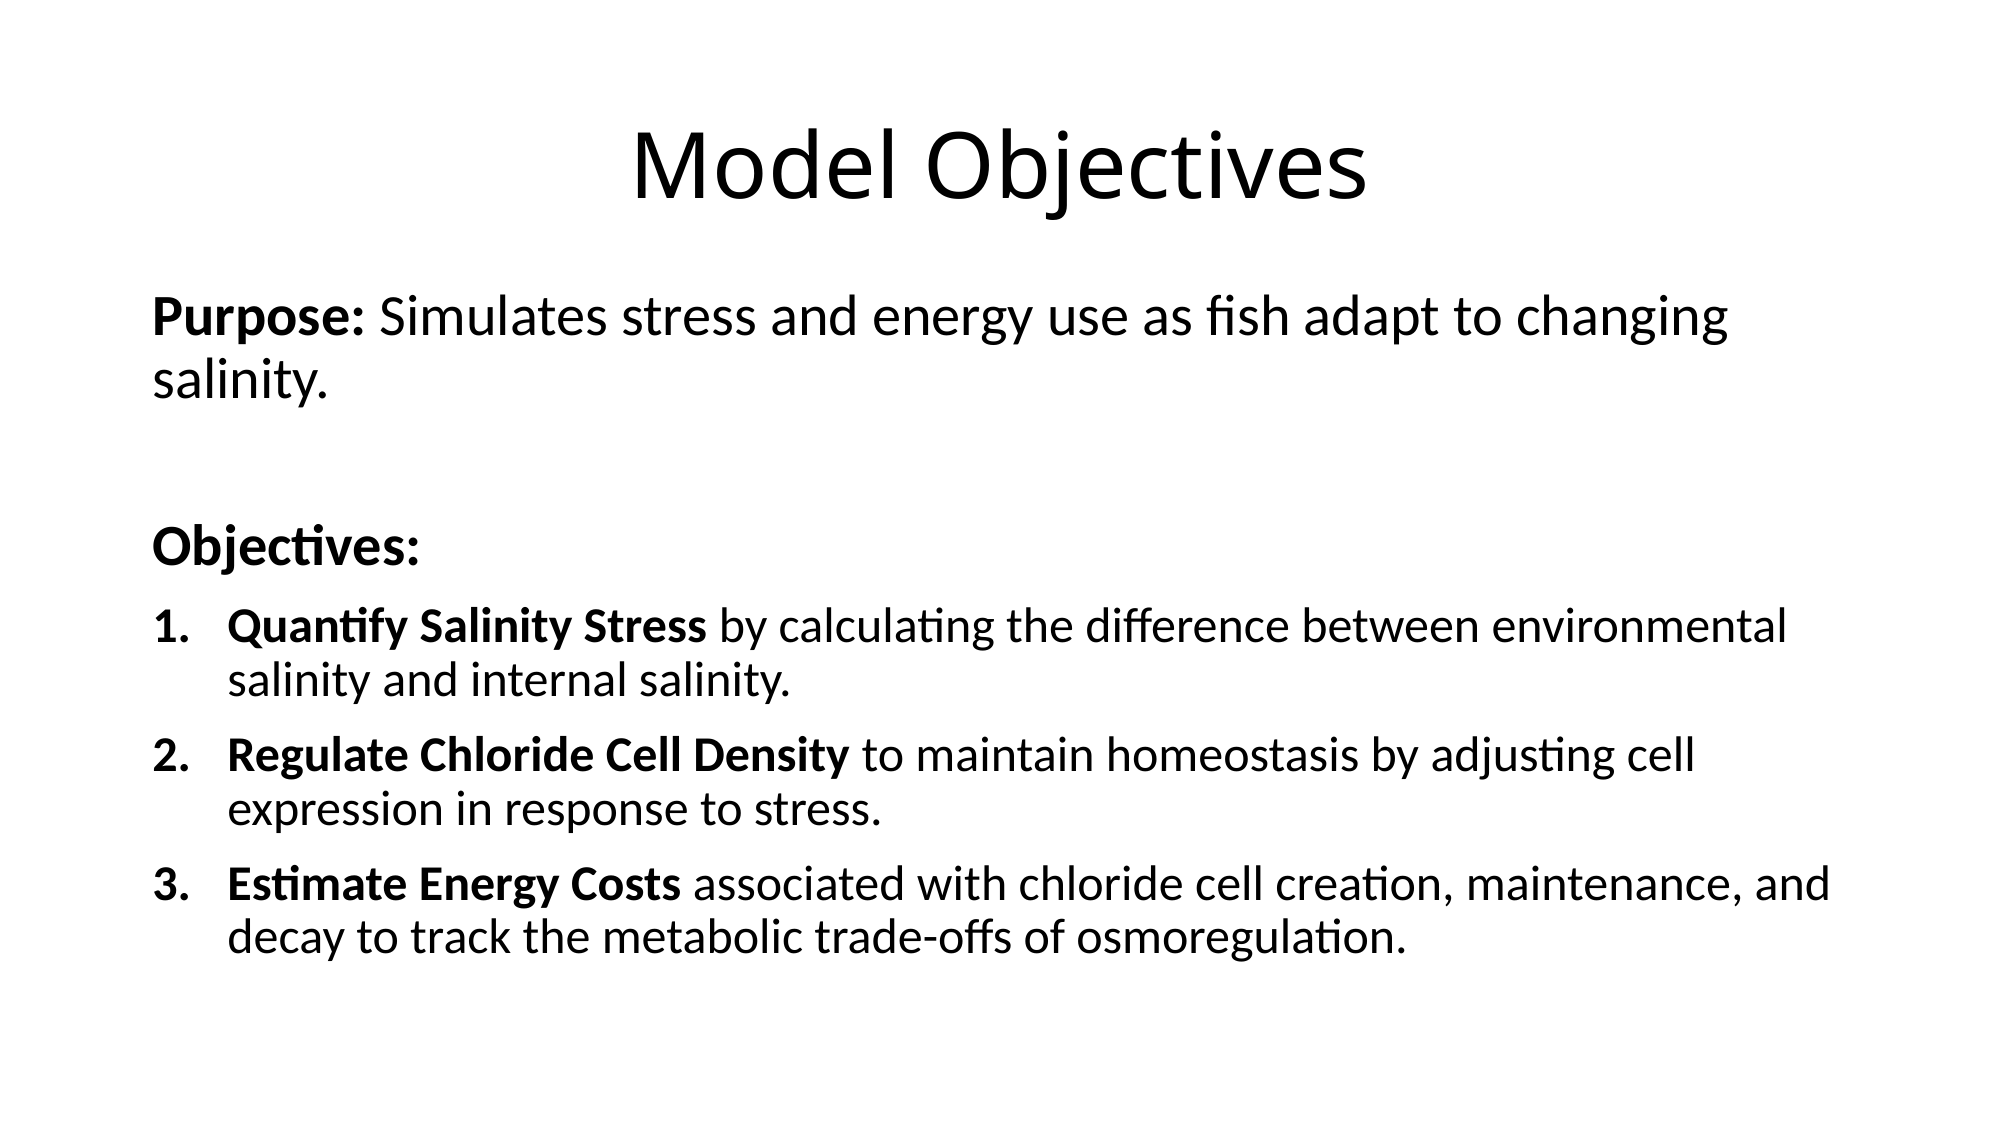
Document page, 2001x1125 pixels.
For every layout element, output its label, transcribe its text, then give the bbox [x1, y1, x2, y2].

list Purpose: Simulates stress and energy use as fish adapt to changing salinity. Objectives: Quantify Salinity Stress by calculating the difference between environmental salinity and internal salinity. Regulate Chloride Cell Density to maintain homeostasis by adjusting cell expression in response to stress. Estimate Energy Costs associated with chloride cell creation, maintenance, and decay to track the metabolic trade-offs of osmoregulation. [137, 277, 1863, 603]
title Model Objectives [137, 59, 1863, 277]
